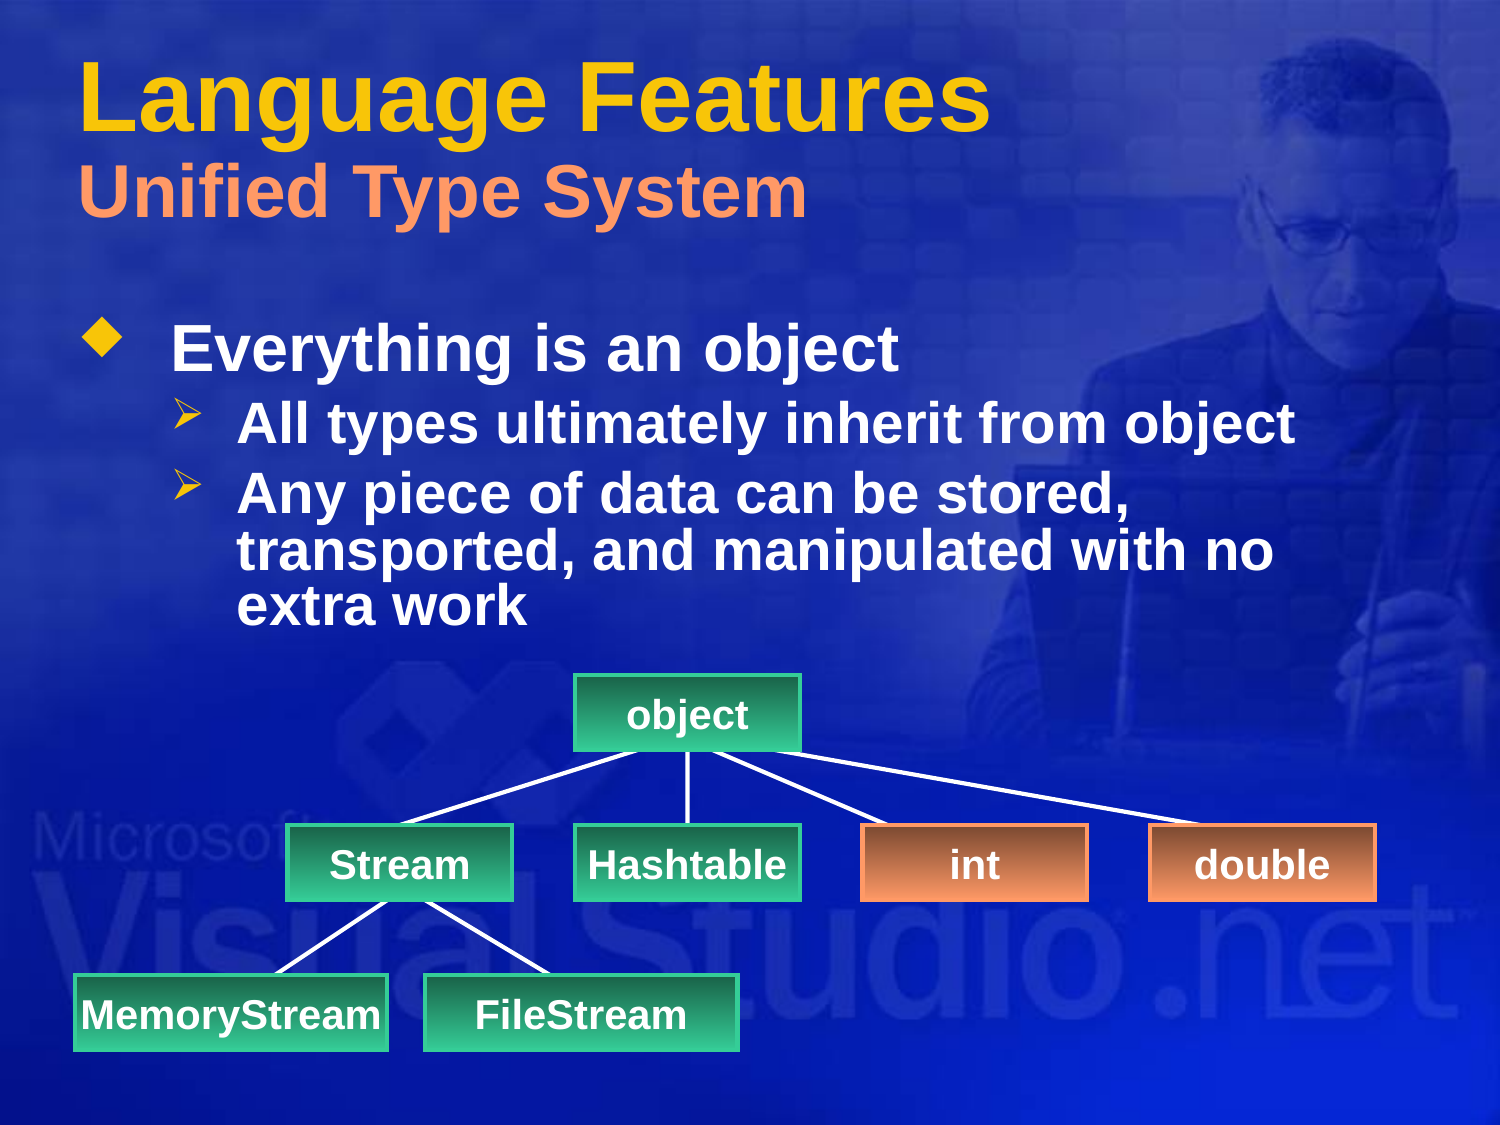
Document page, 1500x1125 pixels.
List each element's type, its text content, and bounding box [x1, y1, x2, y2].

text_box object [574, 674, 800, 750]
text_box double [1149, 824, 1375, 900]
text_box Hashtable [574, 824, 800, 900]
text_box Stream [287, 824, 513, 900]
title Language Features Unified Type System [62, 37, 1463, 242]
picture [0, 0, 1500, 1125]
text_box FileStream [424, 974, 738, 1050]
text_box int [862, 824, 1088, 900]
text_box MemoryStream [74, 974, 388, 1050]
list Everything is an object All types ultimately inherit from object Any piece of data can be stored, transported, and manipulated with no extra work [62, 312, 1400, 651]
